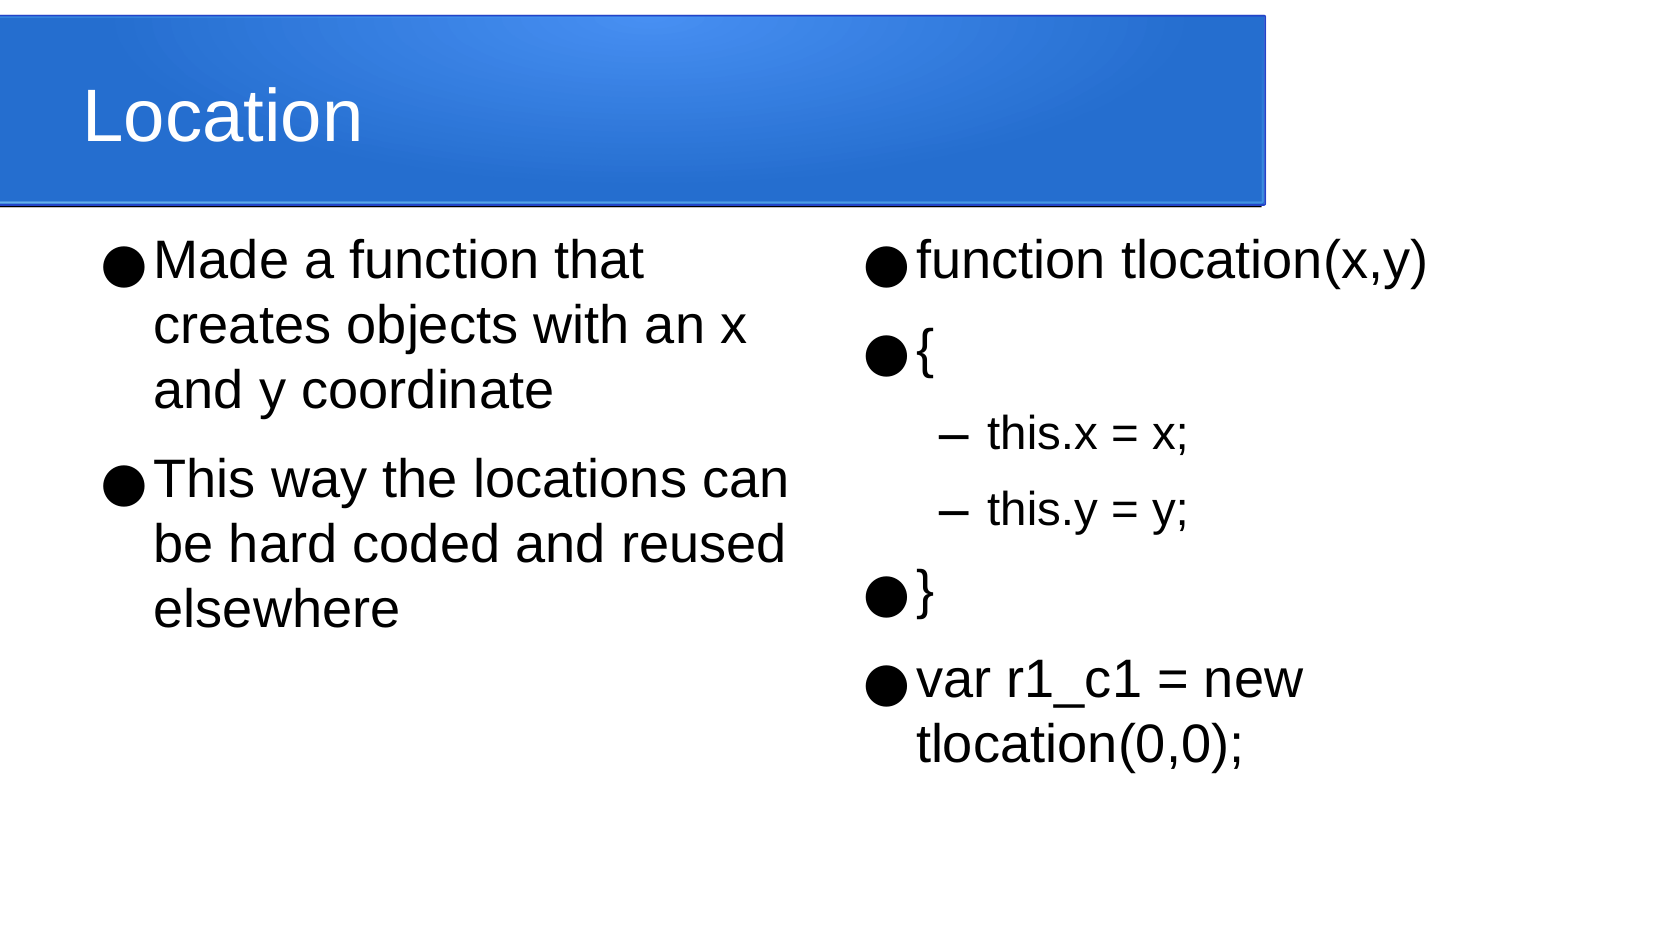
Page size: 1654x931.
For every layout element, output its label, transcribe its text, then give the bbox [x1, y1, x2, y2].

text_box function tlocation(x,y) { this.x = x; this.y = y; } var r1_c1 = new tlocation(0,0); [845, 224, 1572, 764]
text_box Location [82, 35, 1235, 189]
picture [0, 13, 1269, 211]
text_box Made a function that creates objects with an x and y coordinate This way the locations can be hard coded and reused elsewhere [82, 224, 809, 764]
